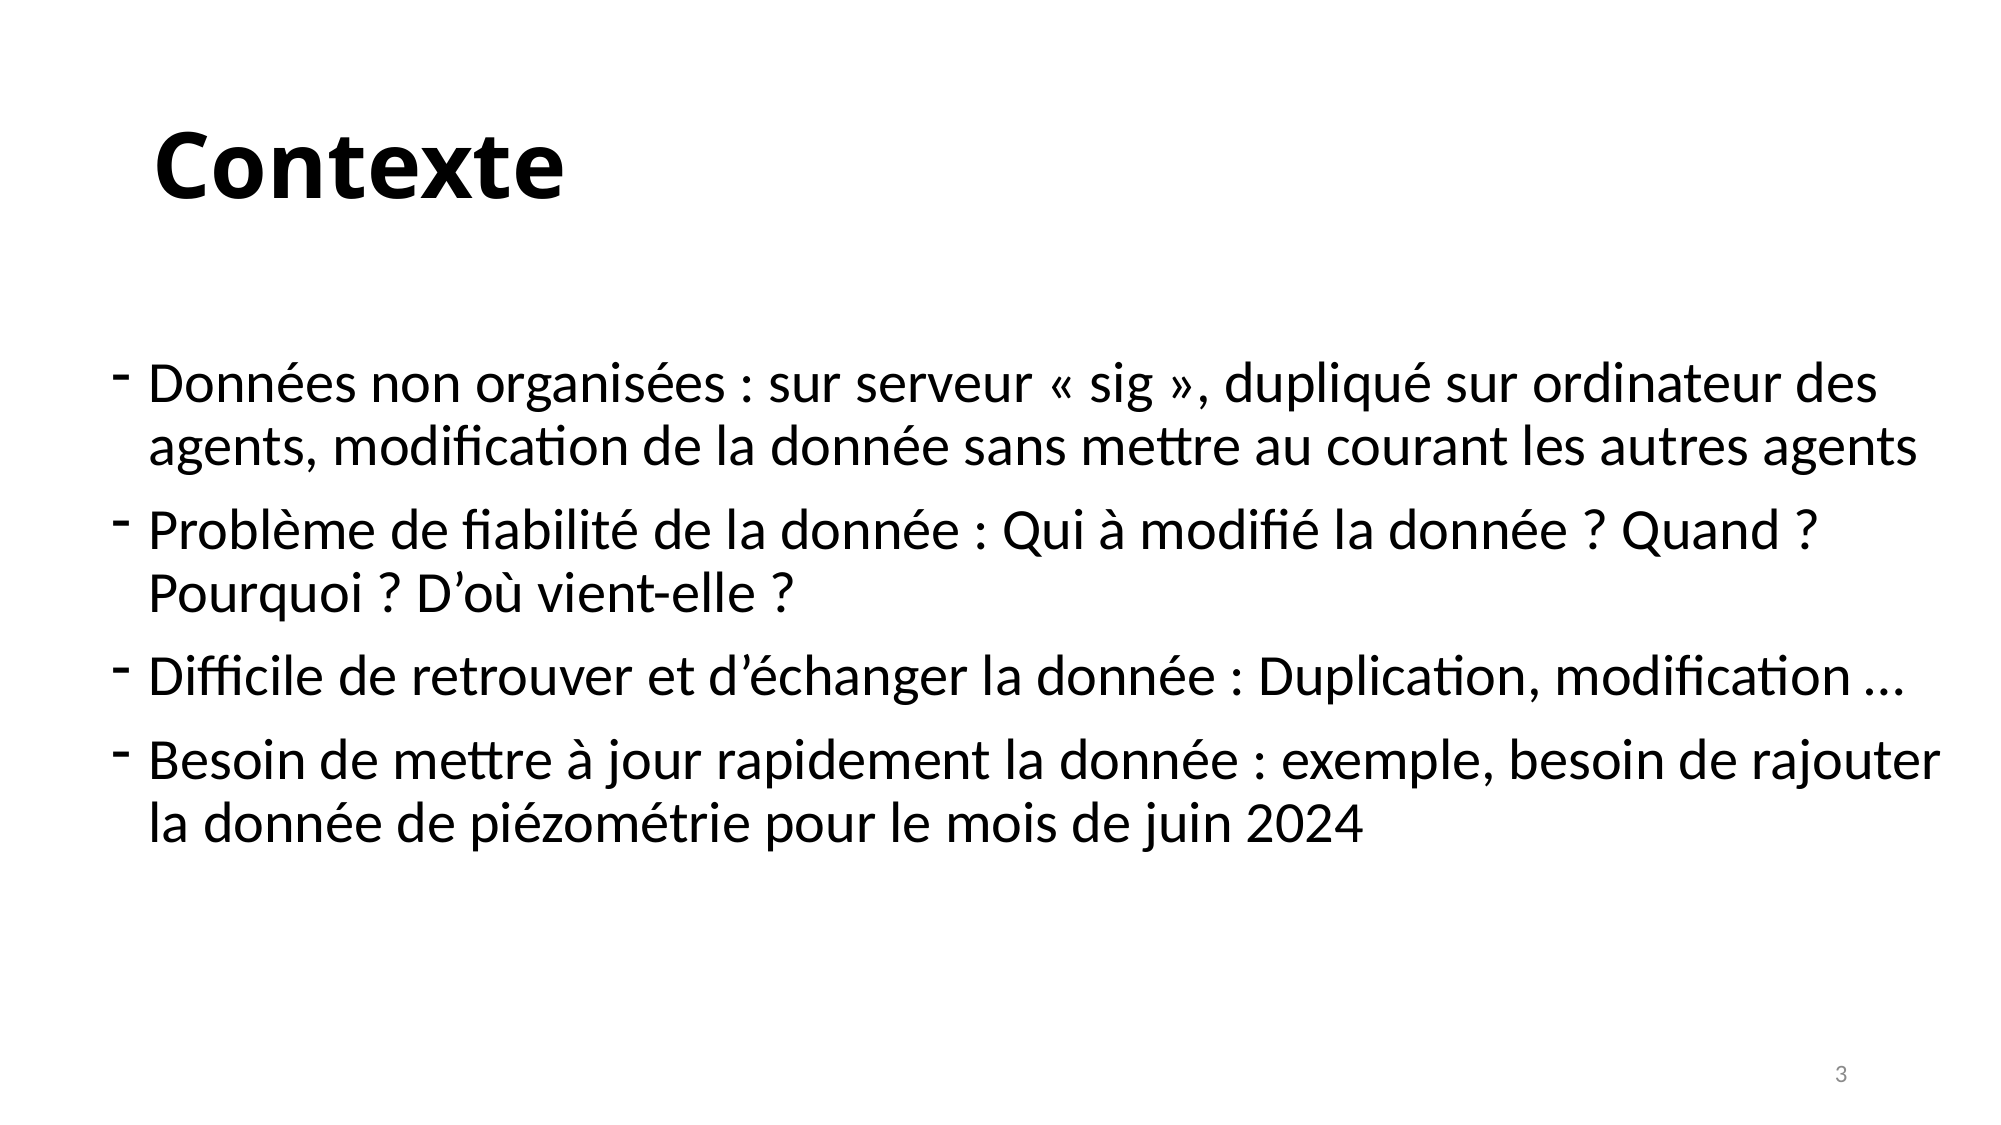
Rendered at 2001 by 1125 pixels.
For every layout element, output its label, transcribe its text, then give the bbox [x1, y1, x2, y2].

slide_number 3 [1412, 1042, 1863, 1103]
title Contexte [137, 59, 1863, 278]
list Données non organisées : sur serveur « sig », dupliqué sur ordinateur des agents, modification de la donnée sans mettre au courant les autres agents Problème de fiabilité de la donnée : Qui à modifié la donnée ? Quand ? Pourquoi ? D’où vient-elle ? Difficile de retrouver et d’échanger la donnée : Duplication, modification … Besoin de mettre à jour rapidement la donnée : exemple, besoin de rajouter la donnée de piézométrie pour le mois de juin 2024 [96, 345, 1959, 919]
